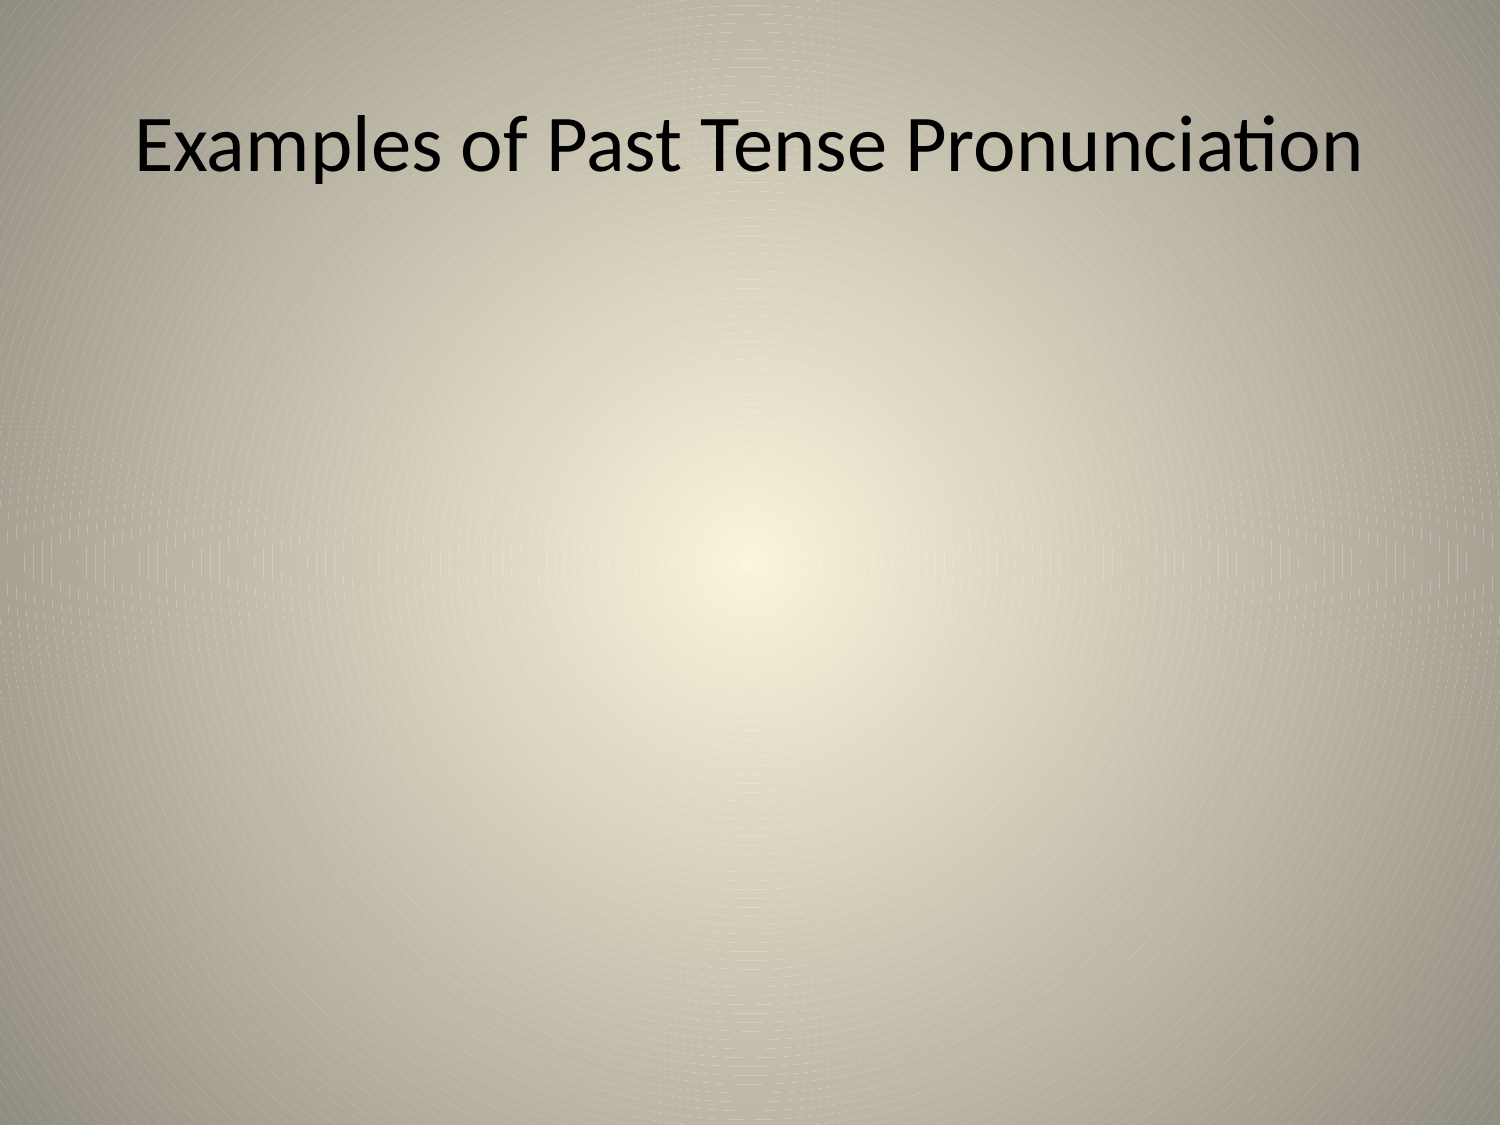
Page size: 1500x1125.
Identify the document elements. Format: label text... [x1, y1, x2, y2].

title Examples of Past Tense Pronunciation [75, 45, 1425, 233]
